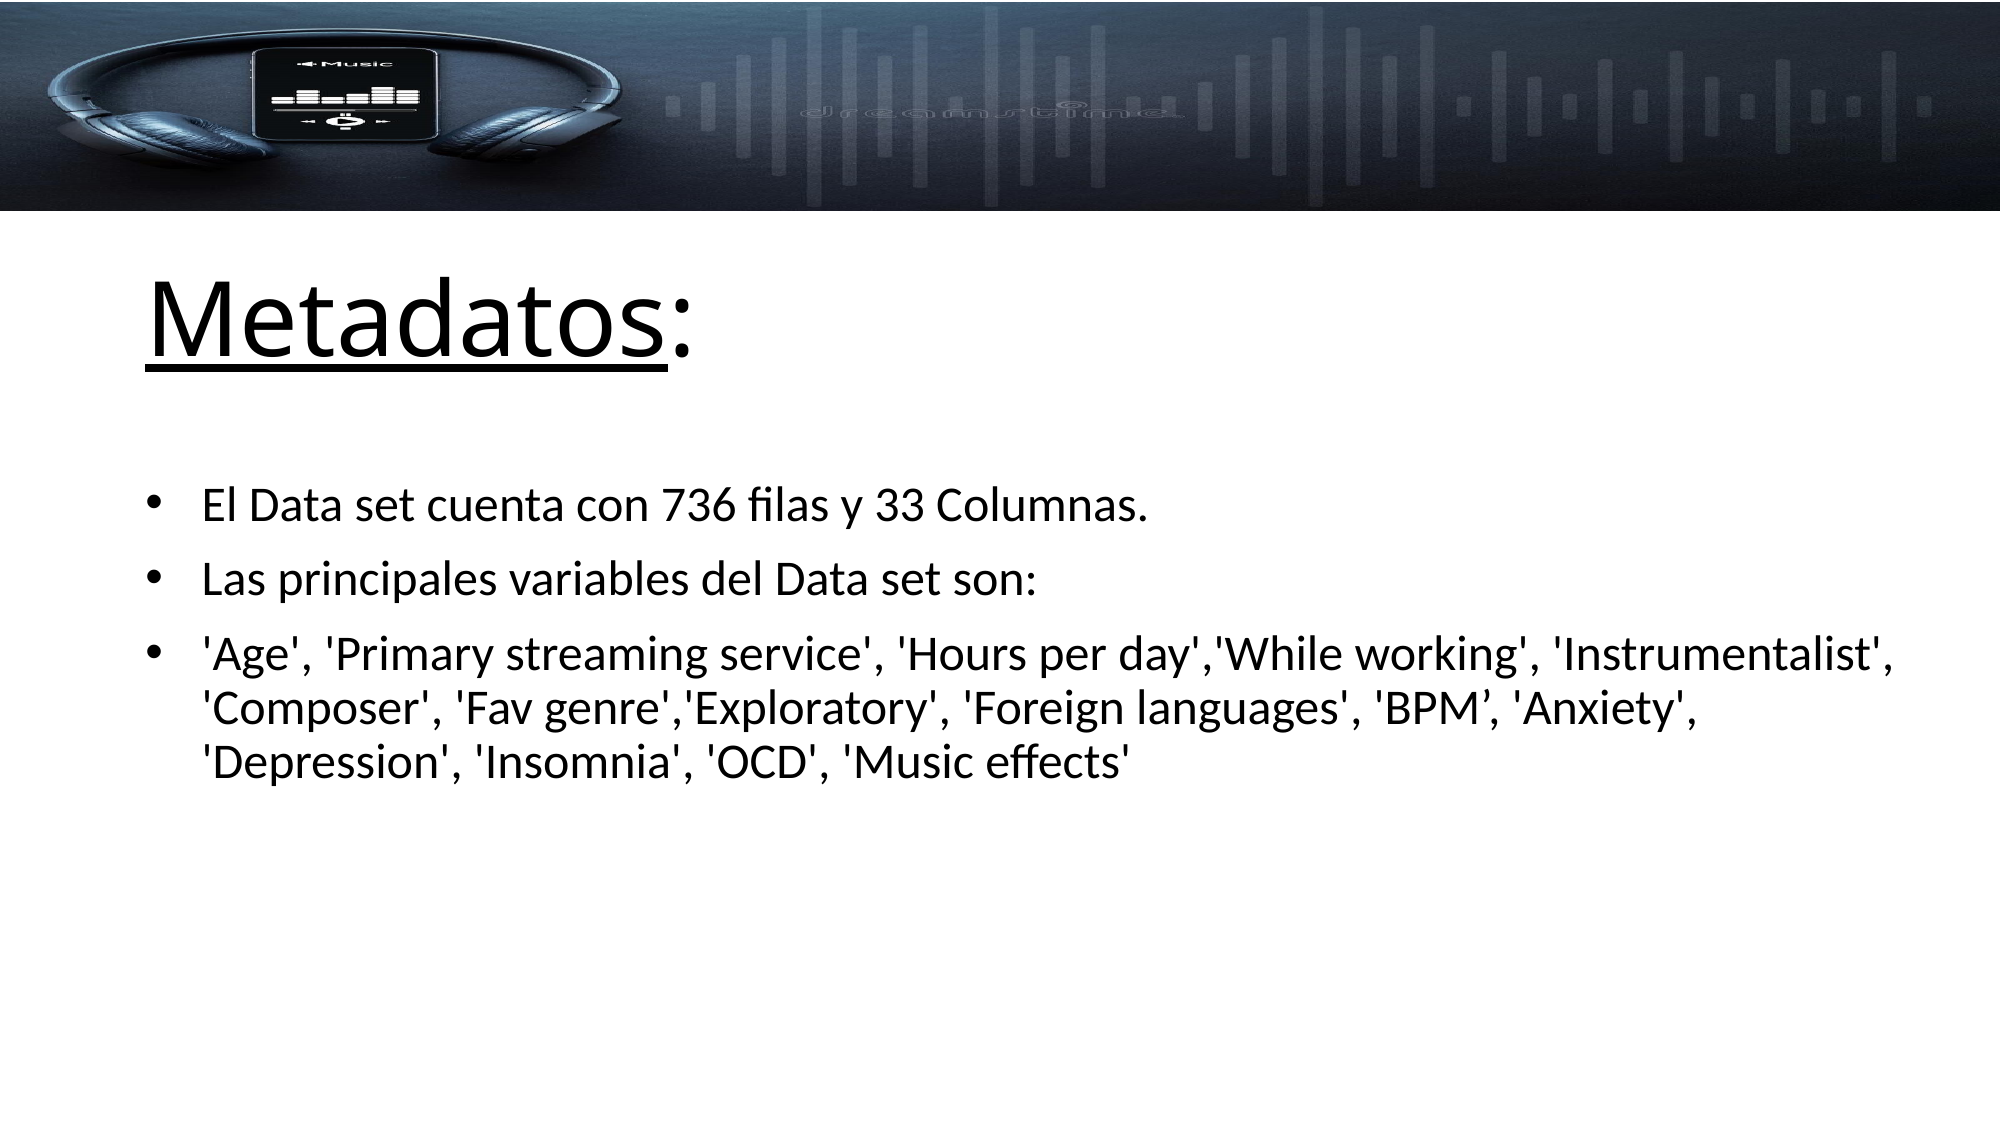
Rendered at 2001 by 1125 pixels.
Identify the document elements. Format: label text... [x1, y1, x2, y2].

picture [0, 2, 2000, 211]
subtitle El Data set cuenta con 736 filas y 33 Columnas. Las principales variables del Data set son: 'Age', 'Primary streaming service', 'Hours per day','While working', 'Instrumentalist', 'Composer', 'Fav genre','Exploratory', 'Foreign languages', 'BPM’, 'Anxiety', 'Depression', 'Insomnia', 'OCD', 'Music effects' [130, 470, 1931, 901]
title Metadatos: [130, 224, 1631, 387]
